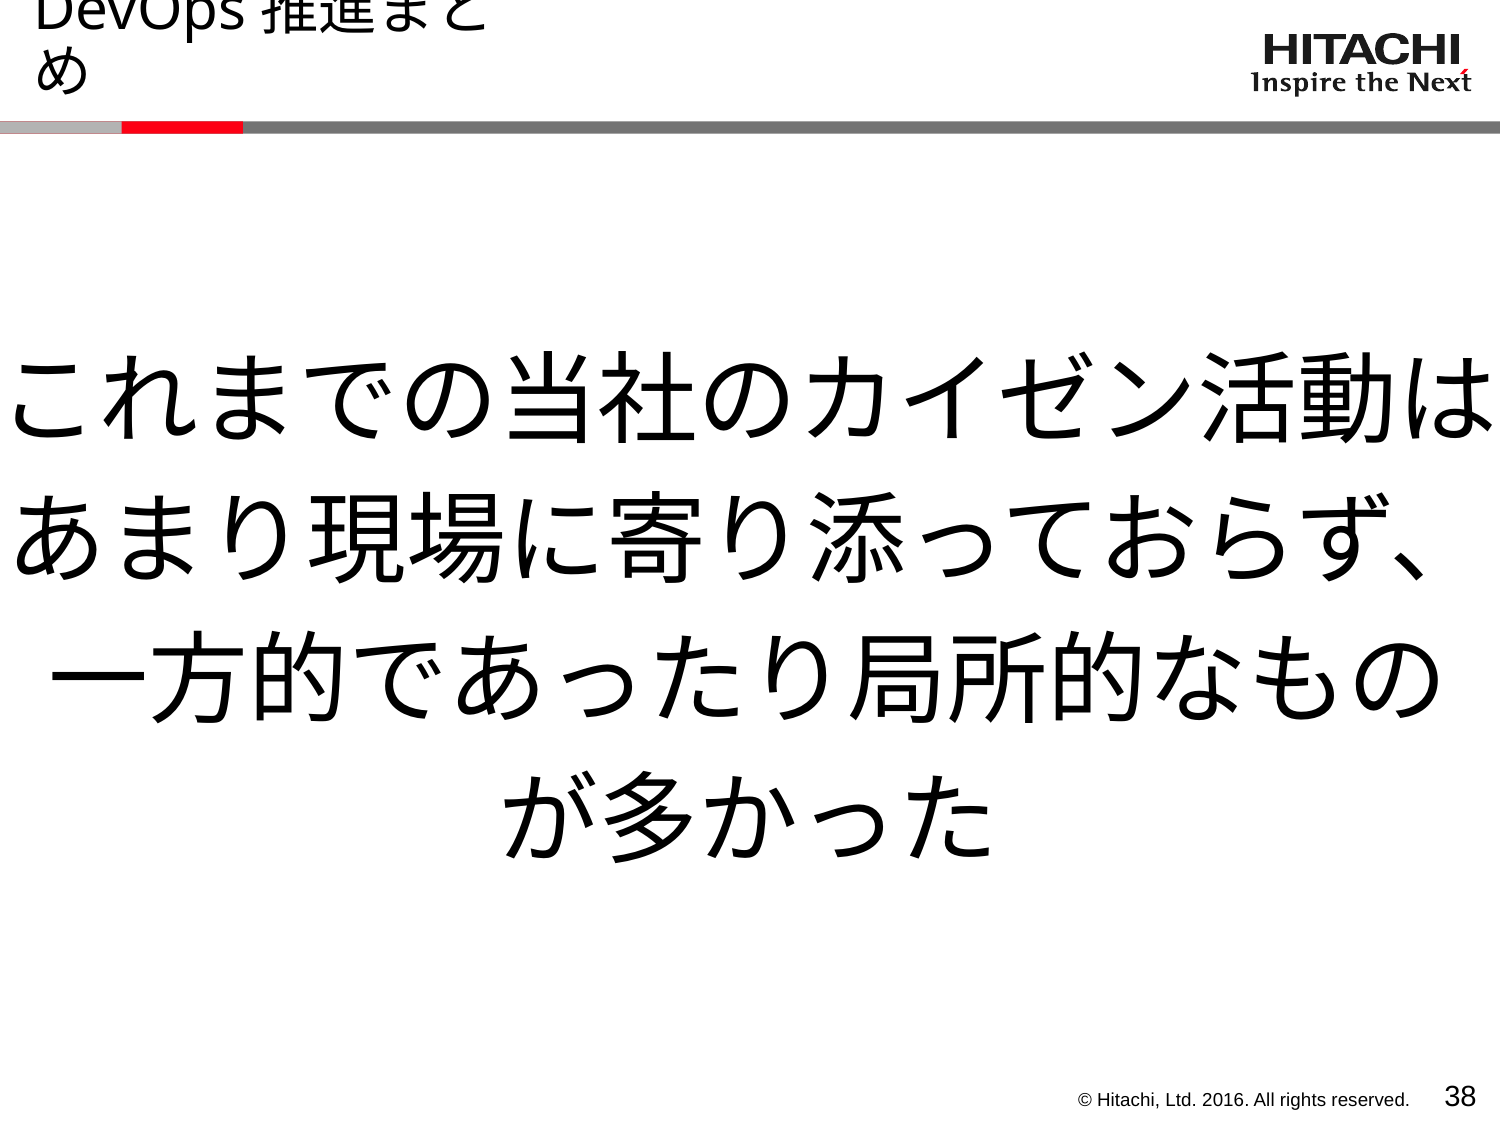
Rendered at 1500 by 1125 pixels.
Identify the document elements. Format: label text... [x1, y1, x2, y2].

slide_number 37 [1411, 1073, 1492, 1124]
text_box これまでの当社のカイゼン活動は あまり現場に寄り添っておらず、 一方的であったり局所的なもの が多かった [0, 327, 1500, 883]
title DevOps推進まとめ [18, 33, 512, 113]
